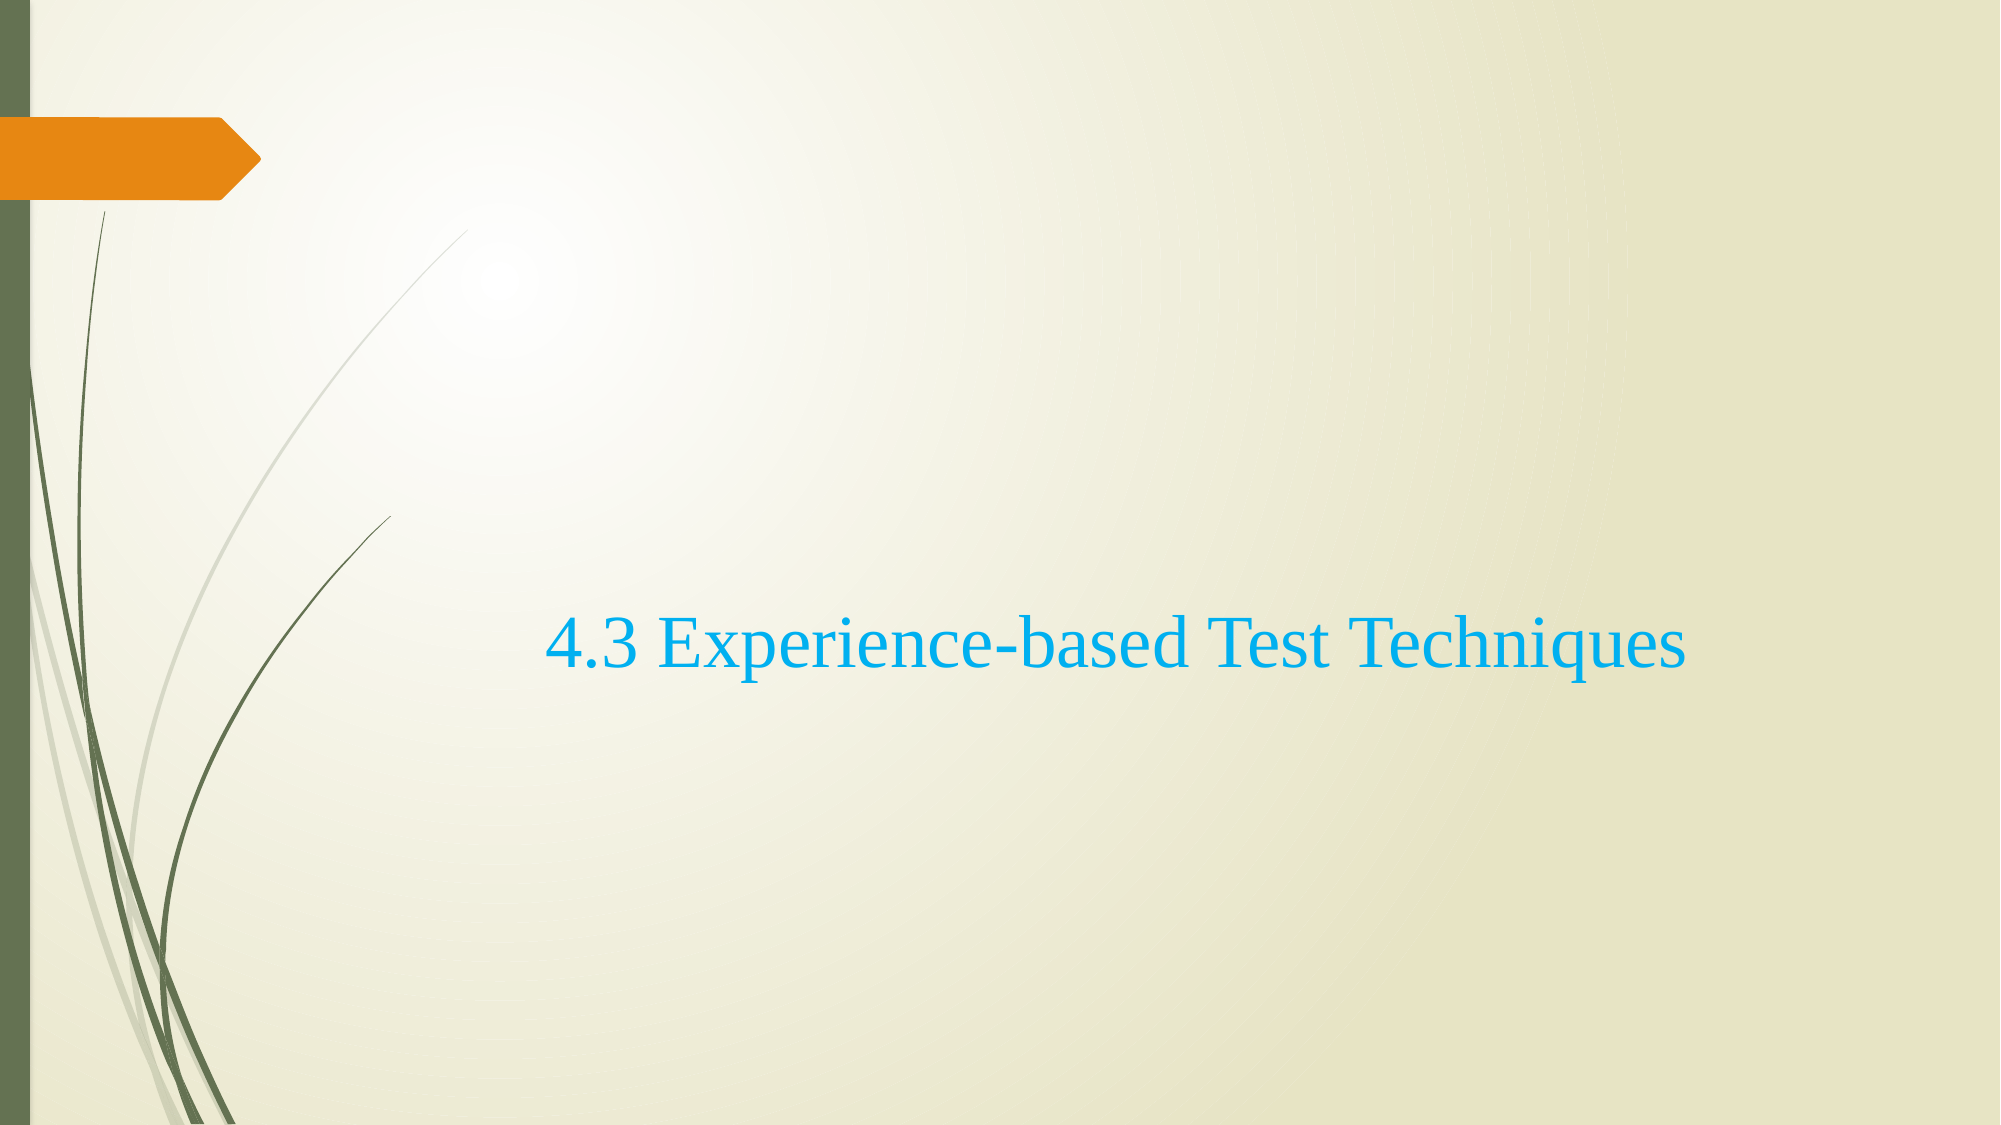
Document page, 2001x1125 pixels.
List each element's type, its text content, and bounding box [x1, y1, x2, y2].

title 4.3 Experience-based Test Techniques [386, 584, 1849, 728]
